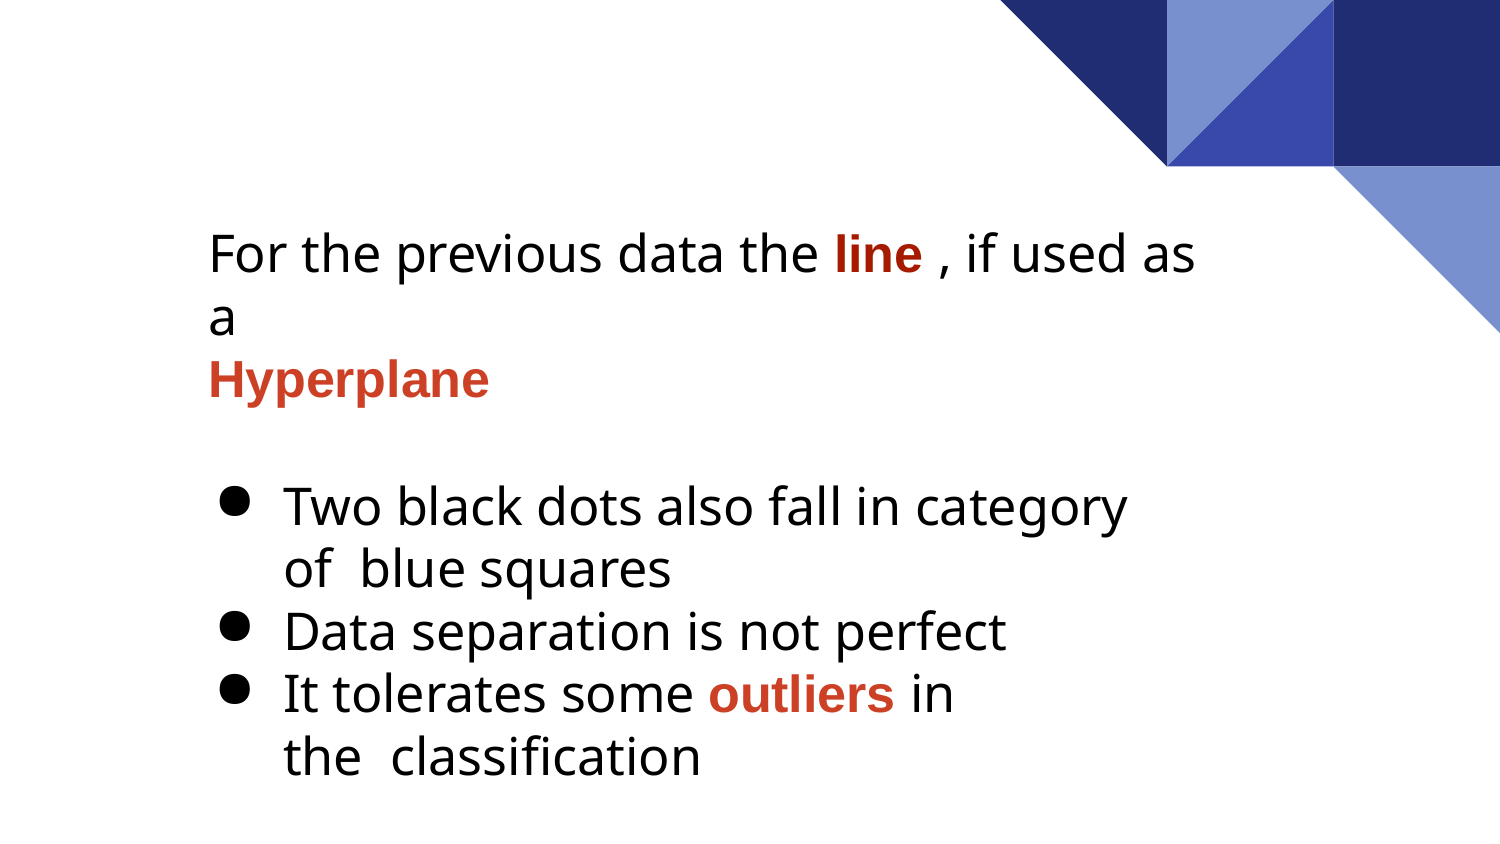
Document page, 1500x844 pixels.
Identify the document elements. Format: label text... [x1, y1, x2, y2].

text_box For the previous data the line , if used as a Hyperplane Two black dots also fall in category of blue squares Data separation is not perfect It tolerates some outliers in the classification [206, 218, 1203, 786]
